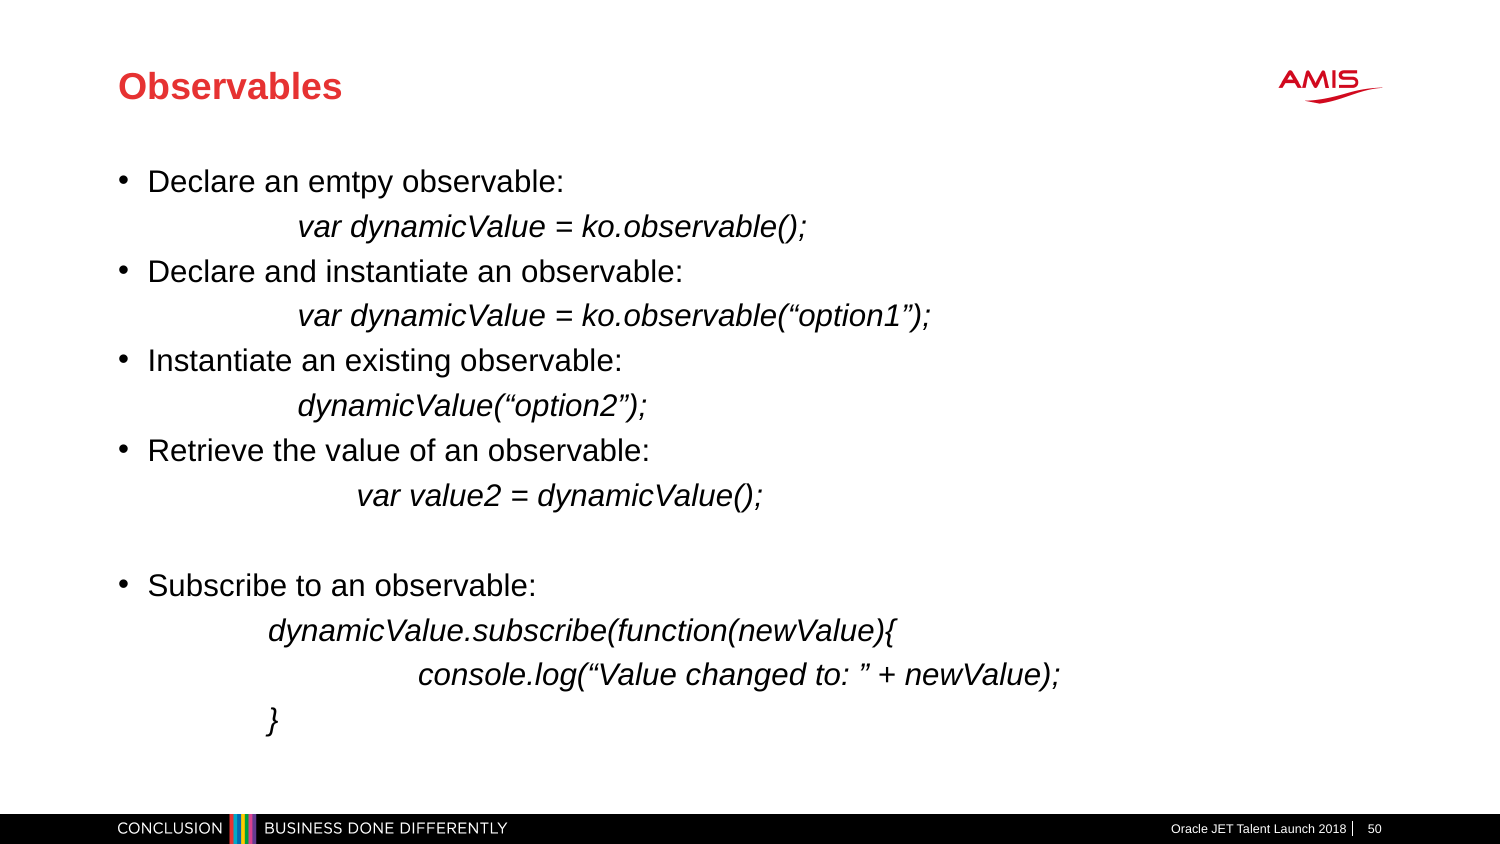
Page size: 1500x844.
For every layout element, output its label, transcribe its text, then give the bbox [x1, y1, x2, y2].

picture [1205, 58, 1388, 106]
list Declare an emtpy observable: var dynamicValue = ko.observable(); Declare and instantiate an observable: var dynamicValue = ko.observable(“option1”); Instantiate an existing observable: dynamicValue(“option2”); Retrieve the value of an observable: var value2 = dynamicValue(); Subscribe to an observable: dynamicValue.subscribe(function(newValue){ console.log(“Value changed to: ” + newValue); } [118, 153, 1205, 774]
picture [0, 814, 236, 844]
title Observables [118, 47, 1205, 130]
footer Oracle JET Talent Launch 2018 [814, 820, 1347, 839]
picture [239, 814, 1500, 844]
slide_number 50 [1358, 820, 1382, 839]
